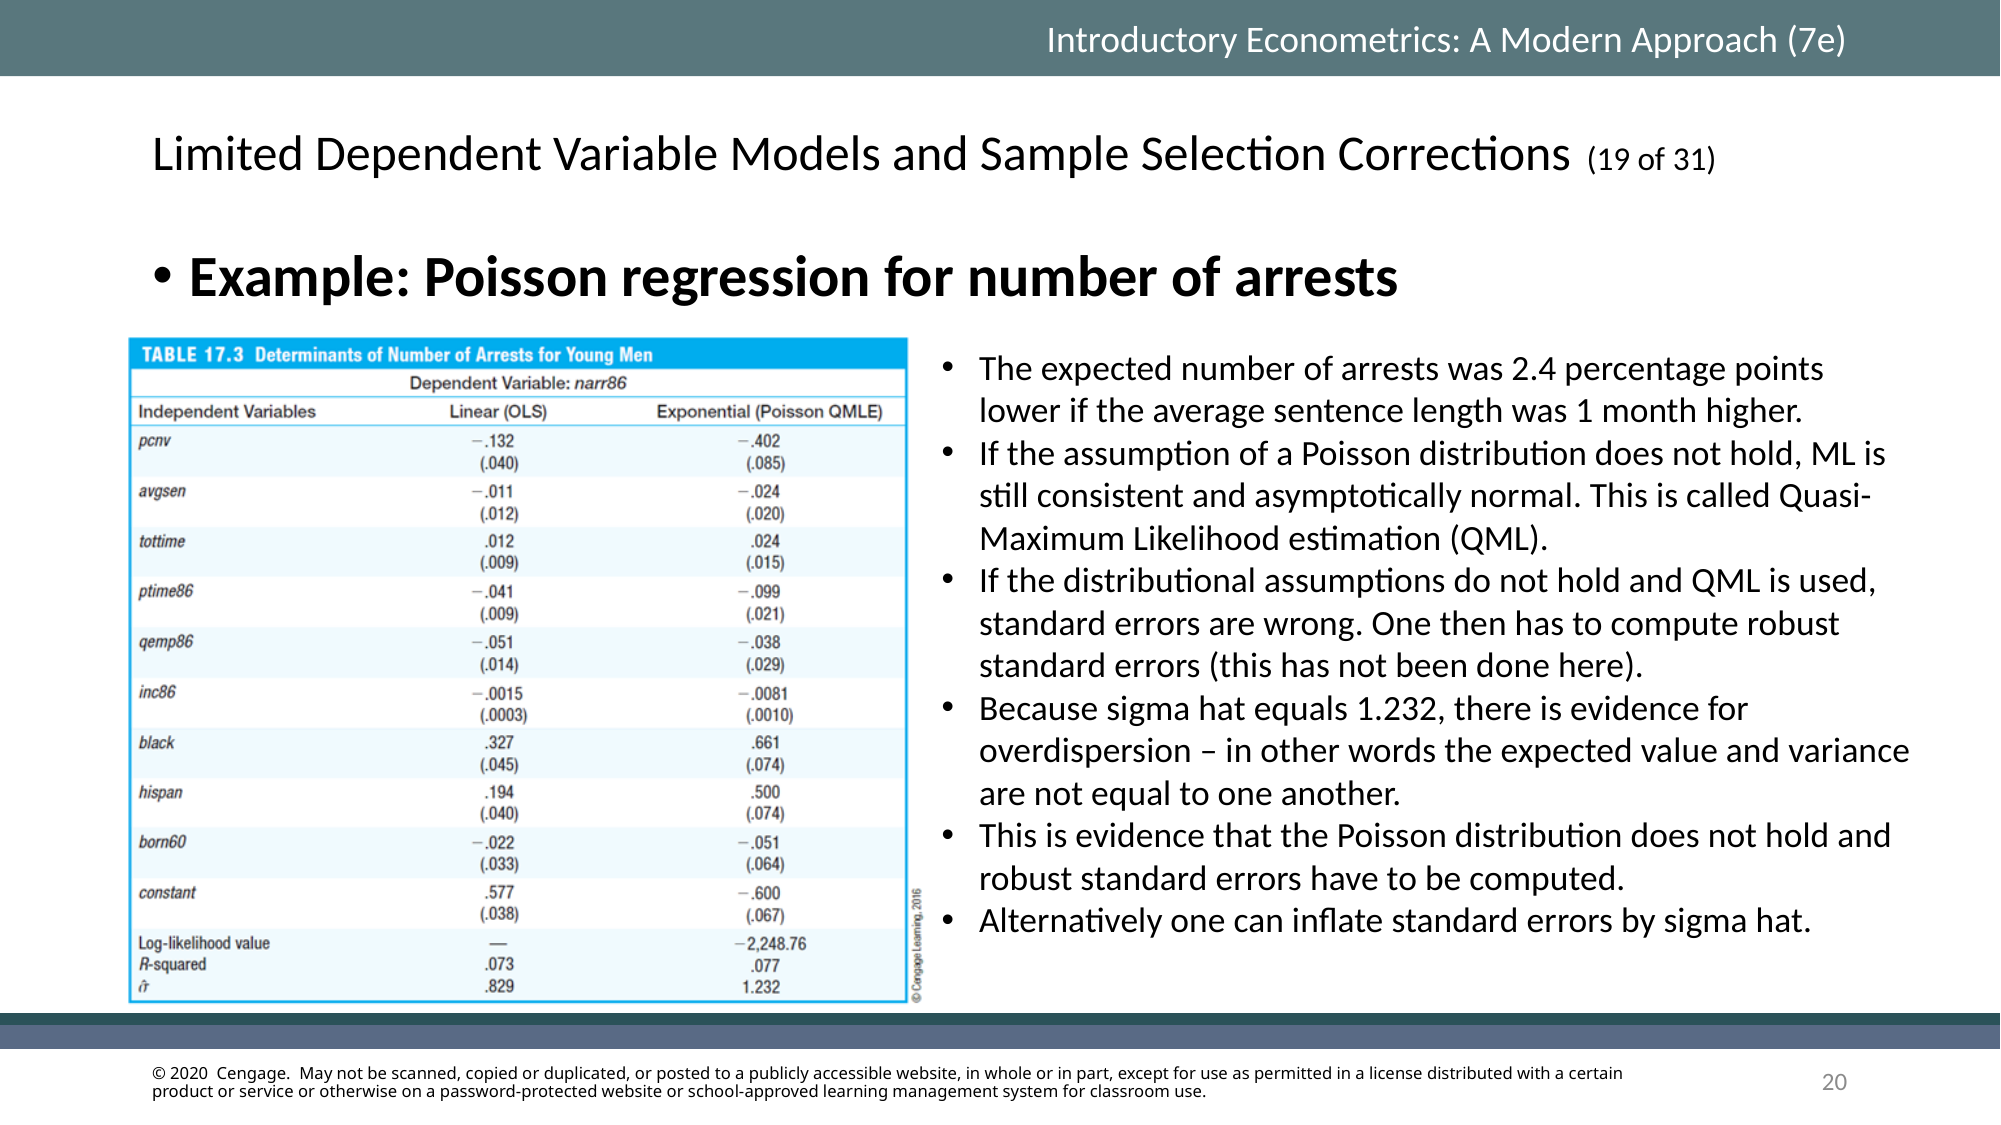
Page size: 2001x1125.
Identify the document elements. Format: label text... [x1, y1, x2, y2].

list Example: Poisson regression for number of arrests [137, 238, 1863, 325]
slide_number 20 [1759, 1057, 1863, 1103]
picture [127, 335, 927, 1007]
list The expected number of arrests was 2.4 percentage points lower if the average sentence length was 1 month higher. If the assumption of a Poisson distribution does not hold, ML is still consistent and asymptotically normal. This is called Quasi-Maximum Likelihood estimation (QML). If the distributional assumptions do not hold and QML is used, standard errors are wrong. One then has to compute robust standard errors (this has not been done here). Because sigma hat equals 1.232, there is evidence for overdispersion – in other words the expected value and variance are not equal to one another. This is evidence that the Poisson distribution does not hold and robust standard errors have to be computed. Alternatively one can inflate standard errors by sigma hat. [927, 337, 1928, 992]
title Limited Dependent Variable Models and Sample Selection Corrections (19 of 31) [137, 104, 1863, 225]
